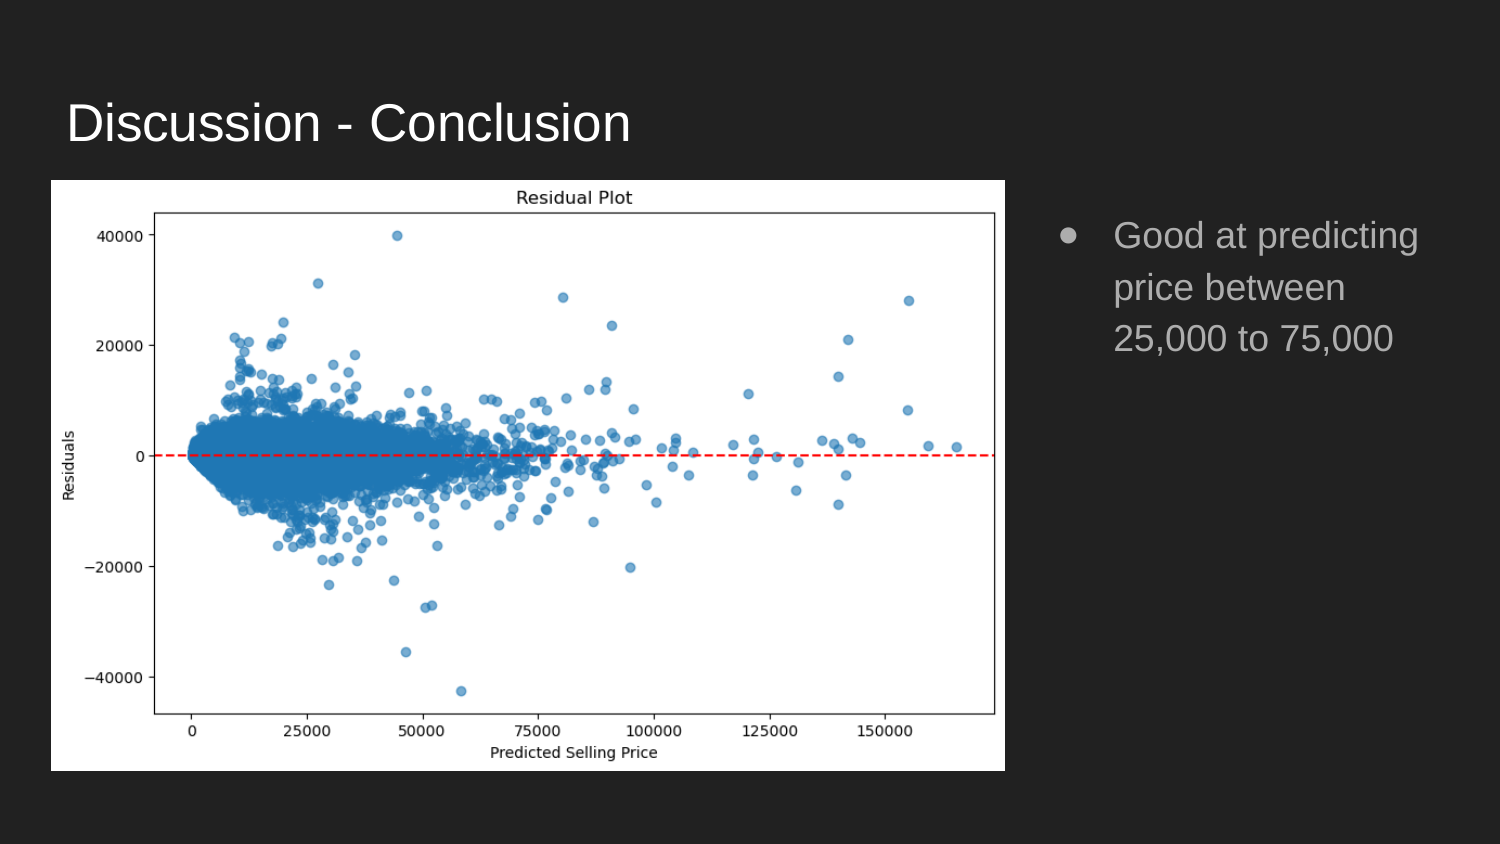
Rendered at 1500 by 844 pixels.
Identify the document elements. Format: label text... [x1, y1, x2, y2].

title Discussion - Conclusion [51, 72, 1449, 167]
list Good at predicting price between 25,000 to 75,000 [1023, 189, 1449, 750]
picture [50, 179, 1006, 771]
